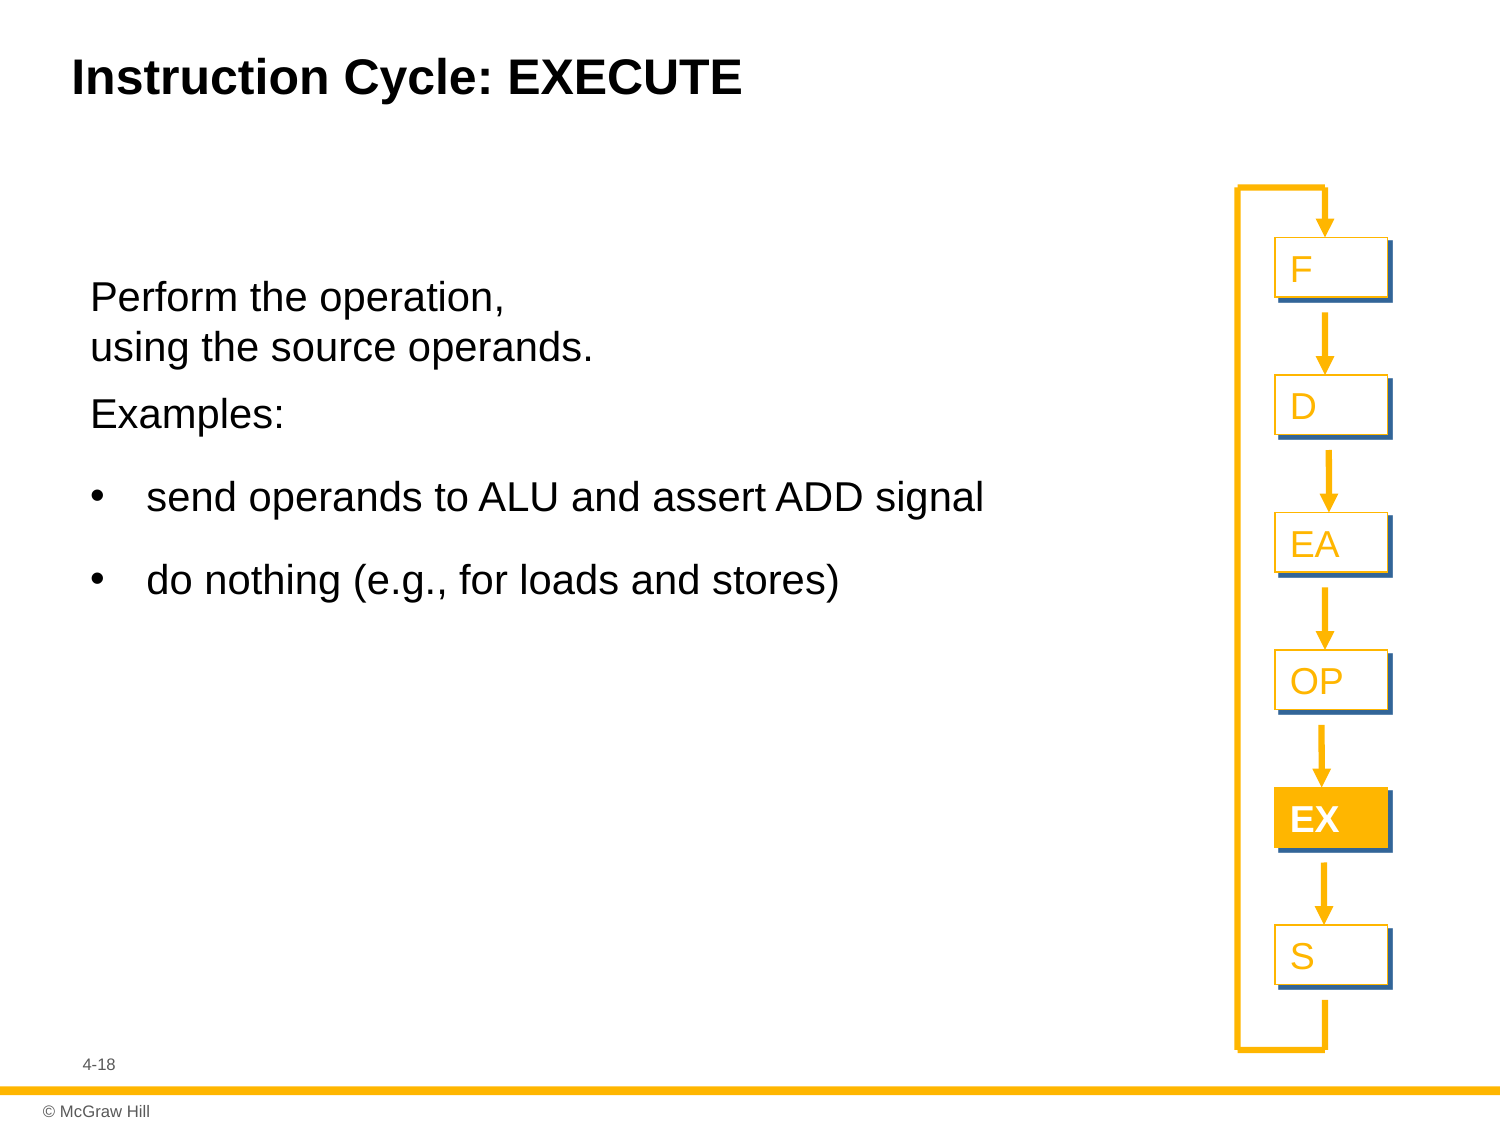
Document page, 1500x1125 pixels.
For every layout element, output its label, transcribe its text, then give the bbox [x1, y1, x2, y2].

text_box [1322, 449, 1336, 512]
text_box EX [1275, 787, 1388, 848]
text_box [1318, 587, 1332, 649]
list Perform the operation, using the source operands. Examples: send operands to ALU and assert ADD signal do nothing (e.g., for loads and stores) [75, 262, 1225, 1005]
text_box [1317, 862, 1331, 924]
text_box [1318, 312, 1332, 374]
text_box [1318, 187, 1332, 237]
text_box S [1275, 924, 1388, 985]
title Instruction Cycle: EXECUTE [56, 22, 1444, 135]
text_box F [1275, 237, 1388, 298]
text_box D [1275, 374, 1388, 435]
text_box EA [1275, 512, 1388, 573]
text_box OP [1275, 649, 1388, 710]
text_box [1315, 724, 1328, 787]
slide_number 4-18 [75, 1024, 425, 1103]
